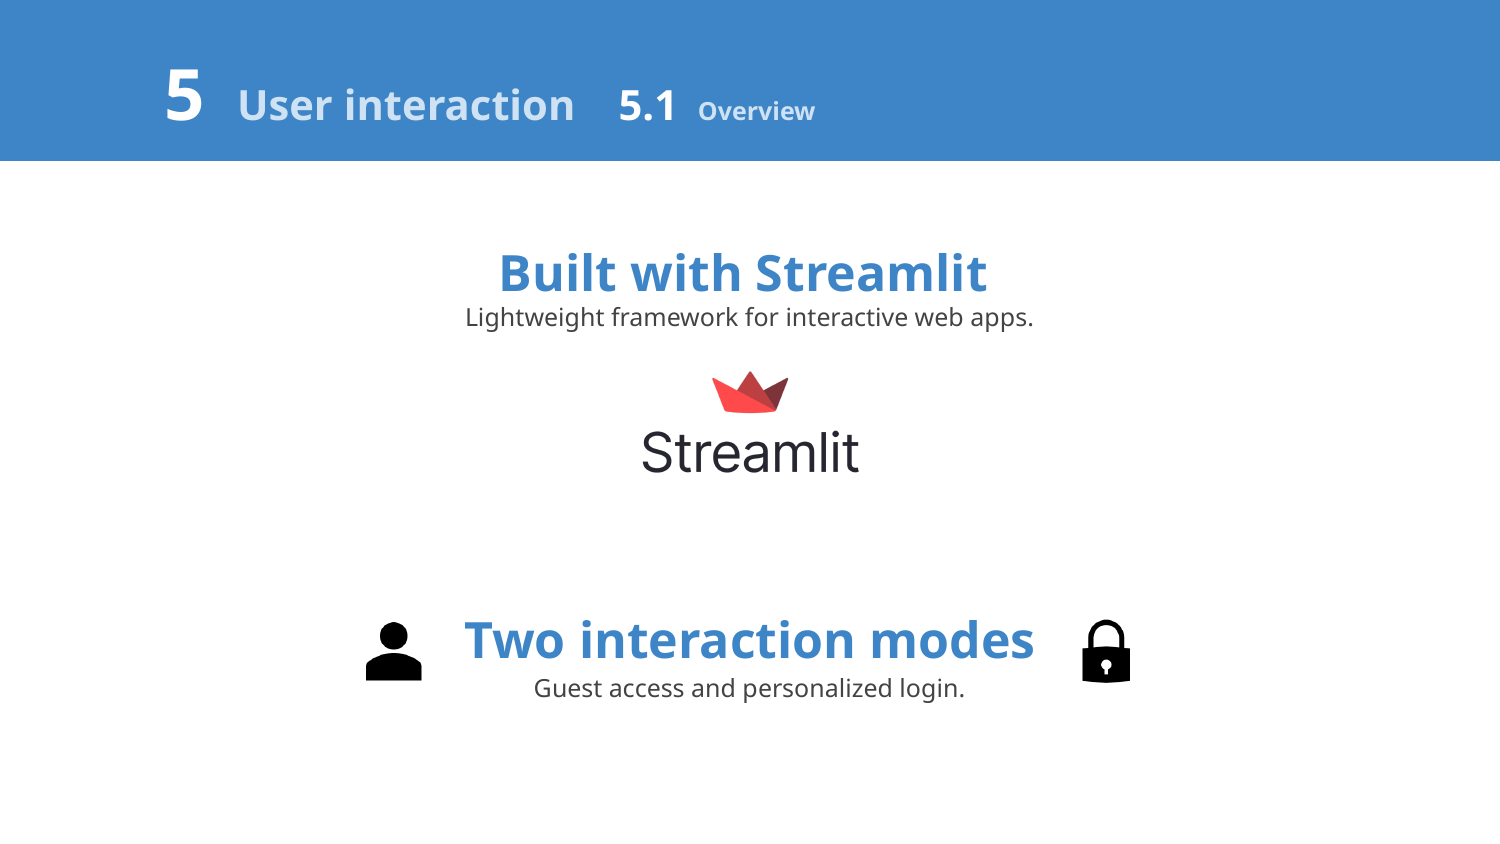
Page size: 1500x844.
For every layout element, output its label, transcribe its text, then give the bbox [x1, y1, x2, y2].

picture [612, 341, 888, 503]
text_box 5 User interaction 5.1 Overview [149, 22, 1354, 150]
text_box Built with Streamlit Lightweight framework for interactive web apps. [292, 220, 1208, 352]
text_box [352, 583, 1148, 719]
text_box [0, 0, 1500, 161]
